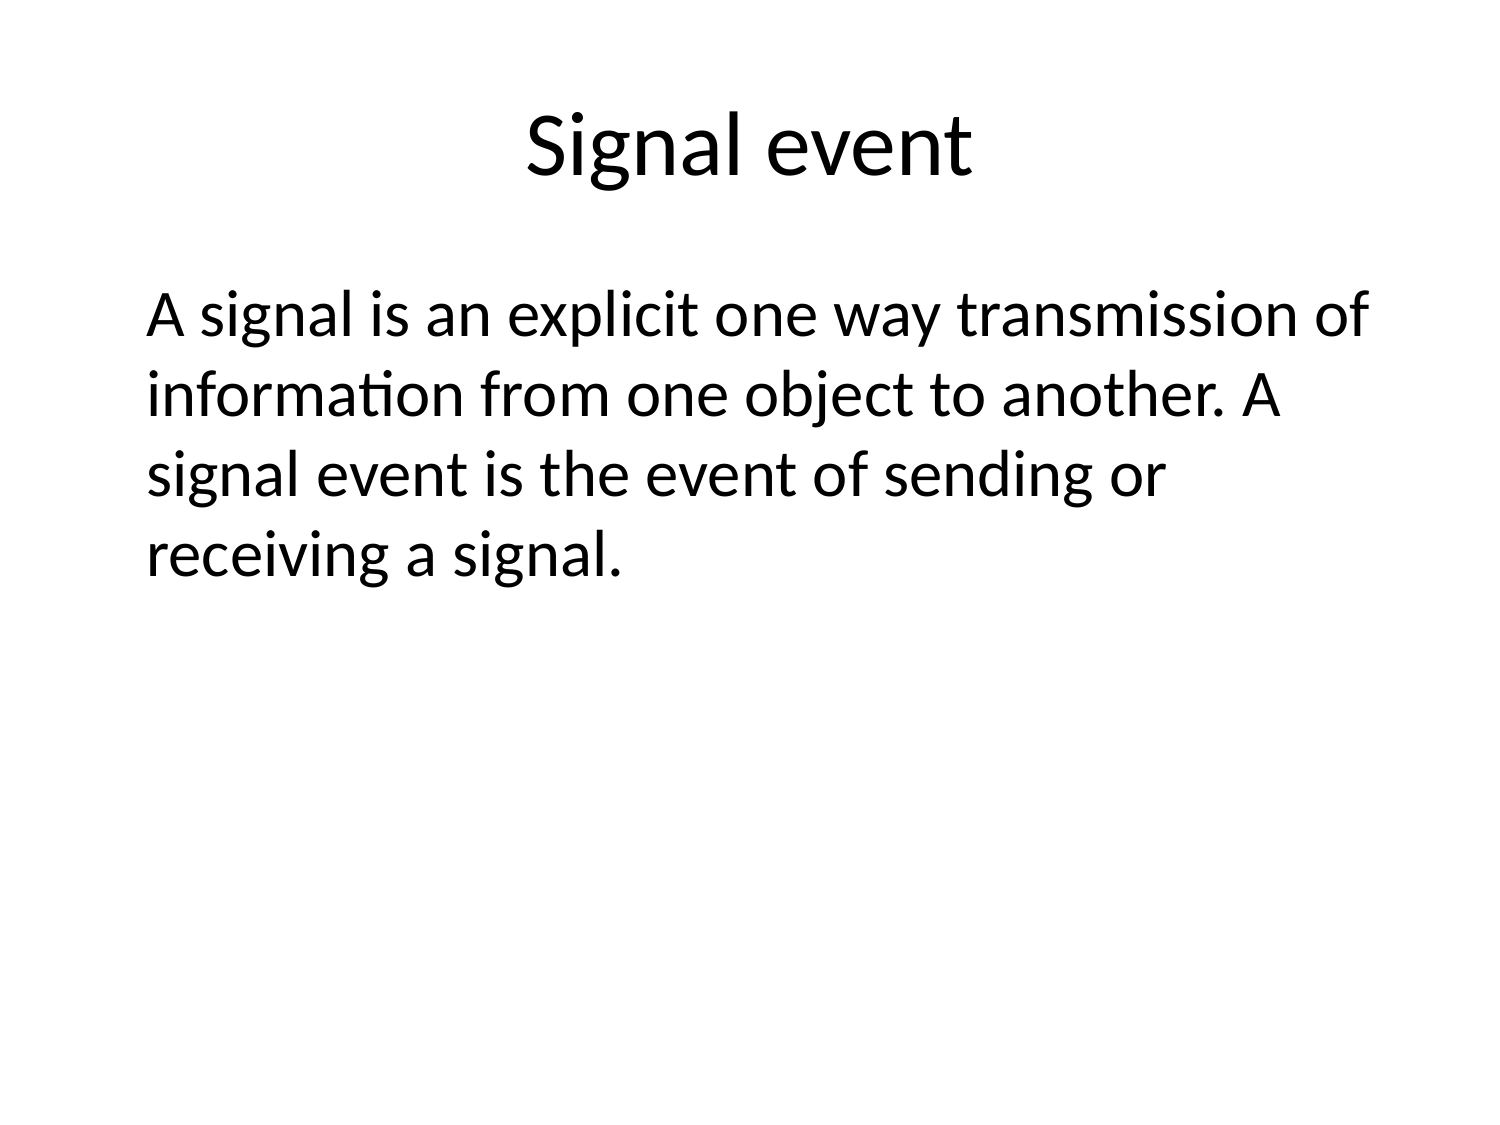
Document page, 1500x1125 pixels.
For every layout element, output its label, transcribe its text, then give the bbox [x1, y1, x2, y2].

title Signal event [75, 45, 1425, 233]
list A signal is an explicit one way transmission of information from one object to another. A signal event is the event of sending or receiving a signal. [75, 262, 1425, 1005]
